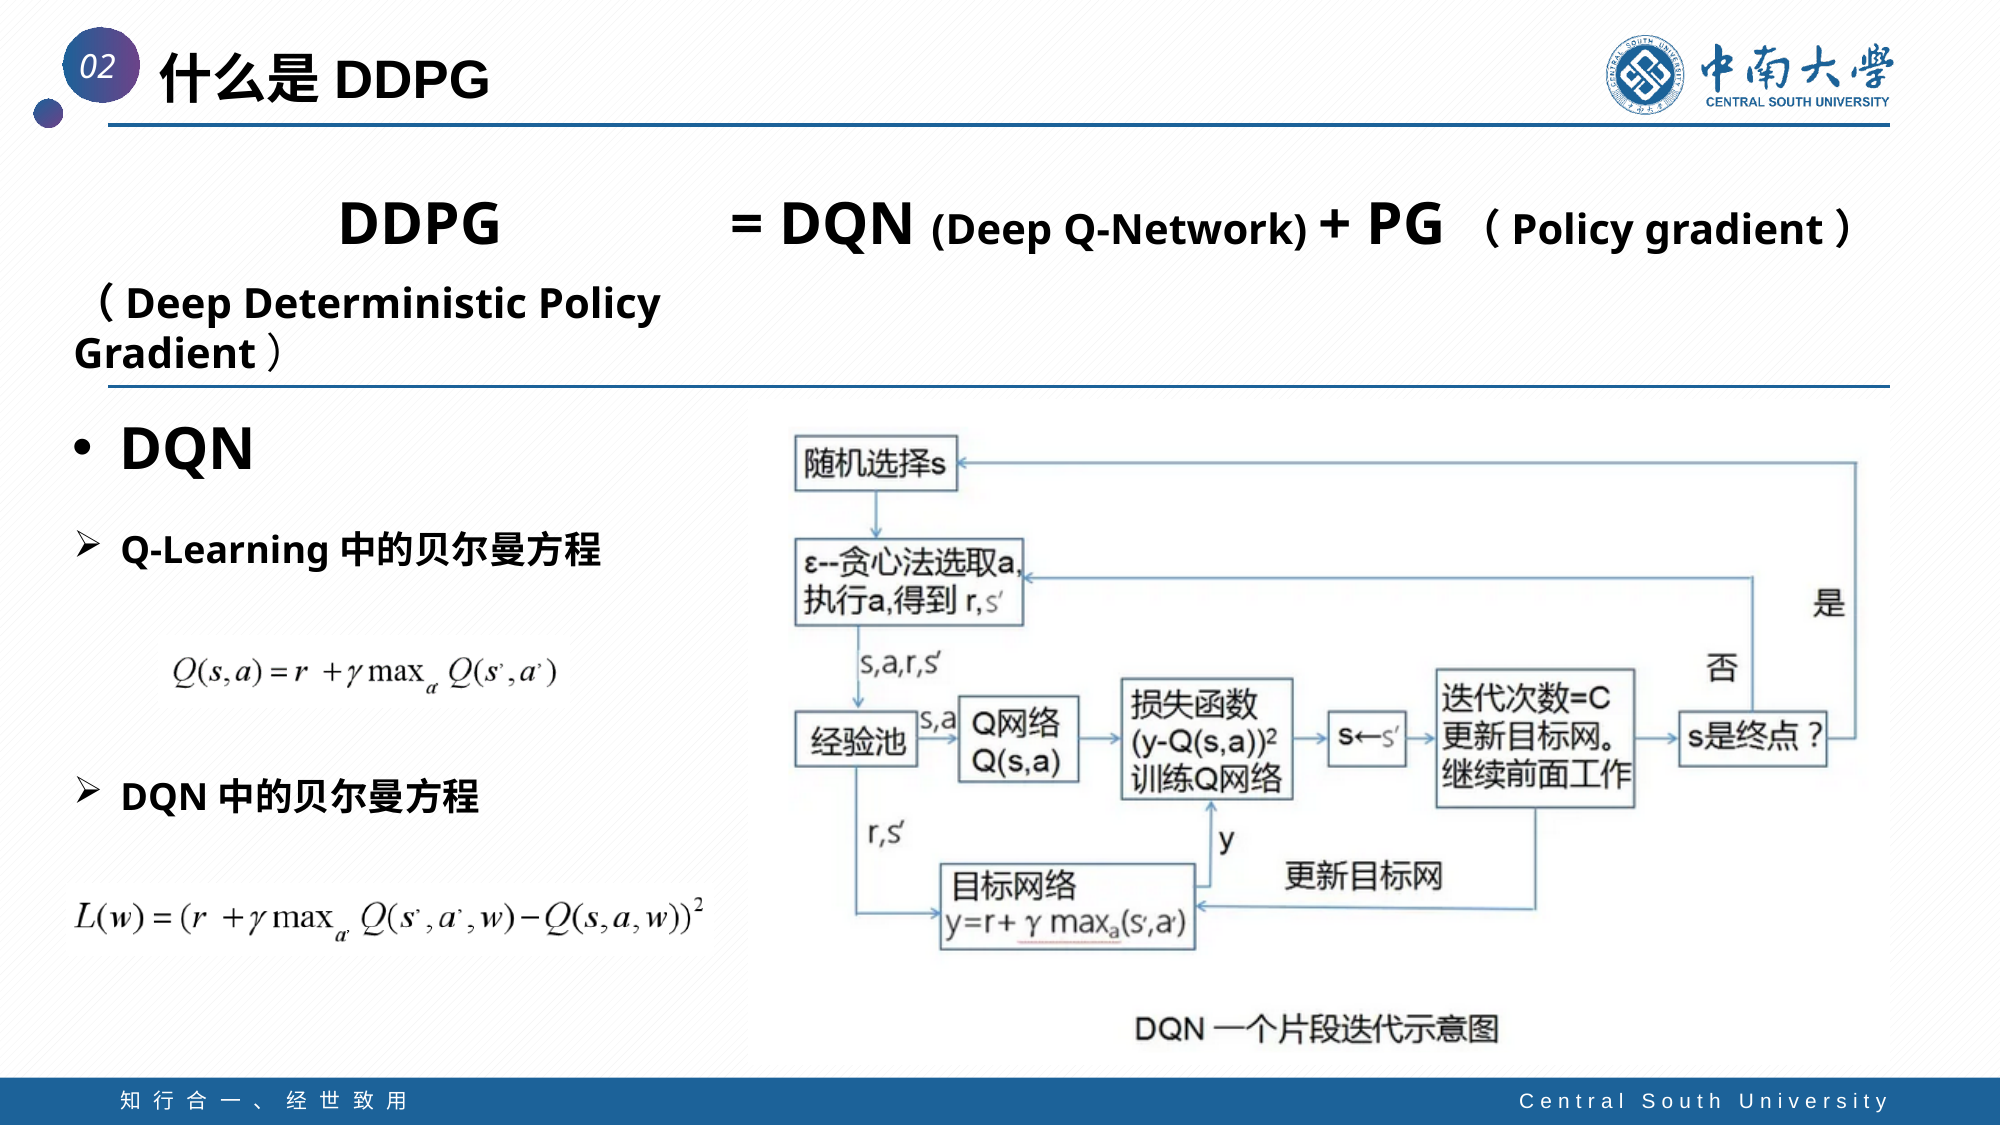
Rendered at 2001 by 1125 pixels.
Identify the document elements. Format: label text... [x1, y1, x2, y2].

picture [158, 635, 570, 708]
picture [66, 883, 714, 956]
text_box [33, 26, 153, 128]
text_box DDPG = DQN (Deep Q-Network) + PG（Policy gradient） [109, 178, 1891, 264]
text_box 什么是DDPG [158, 0, 1050, 118]
text_box Central South University [1504, 1080, 1902, 1120]
text_box DQN [57, 404, 439, 489]
picture [748, 399, 1890, 1065]
picture [1595, 28, 1907, 121]
text_box （Deep Deterministic Policy Gradient） [58, 269, 798, 385]
text_box Q-Learning中的贝尔曼方程 [58, 518, 621, 579]
text_box 知行合一、经世致用 [105, 1080, 423, 1120]
text_box [0, 1077, 2000, 1125]
text_box DQN中的贝尔曼方程 [58, 765, 621, 825]
